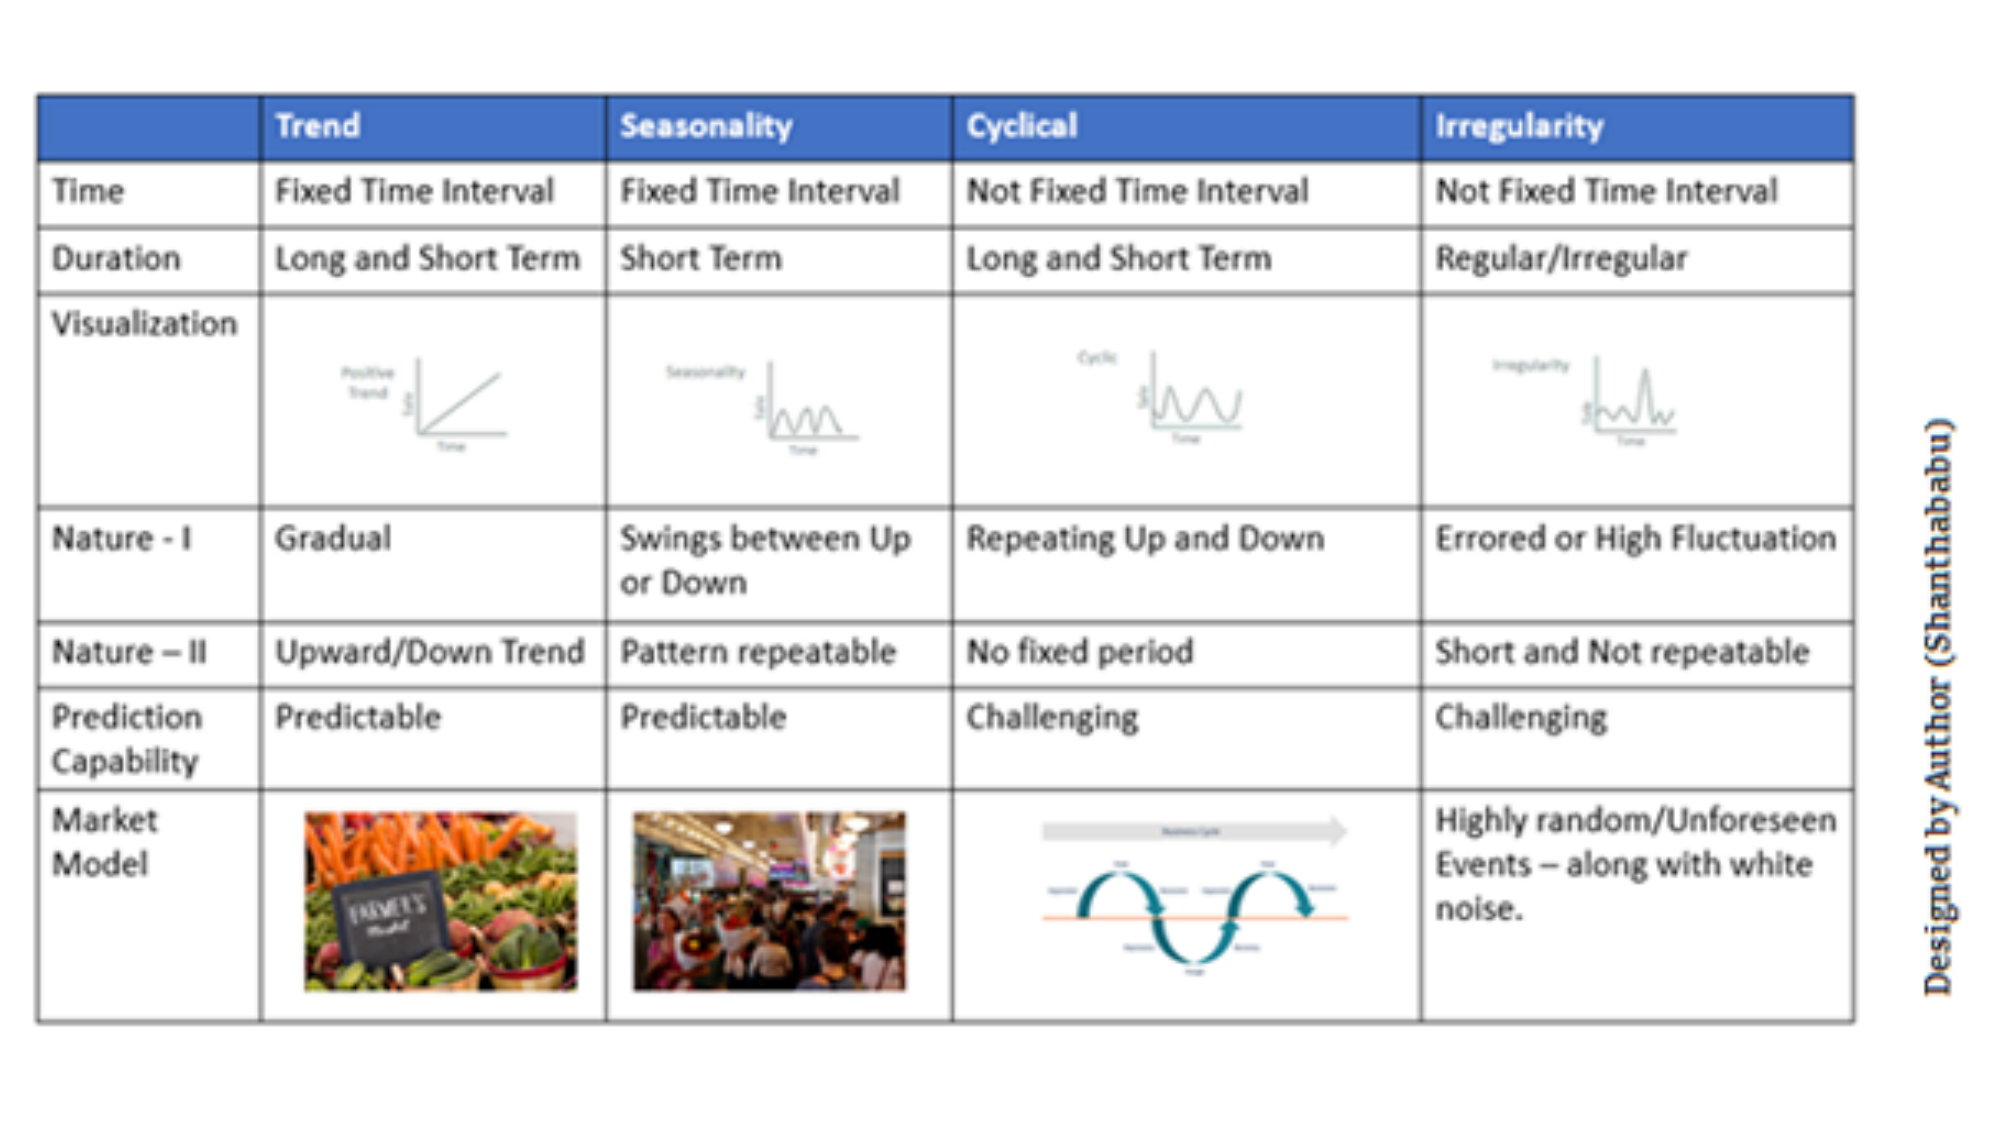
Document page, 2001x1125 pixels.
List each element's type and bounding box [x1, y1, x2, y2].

picture [0, 57, 1972, 1050]
